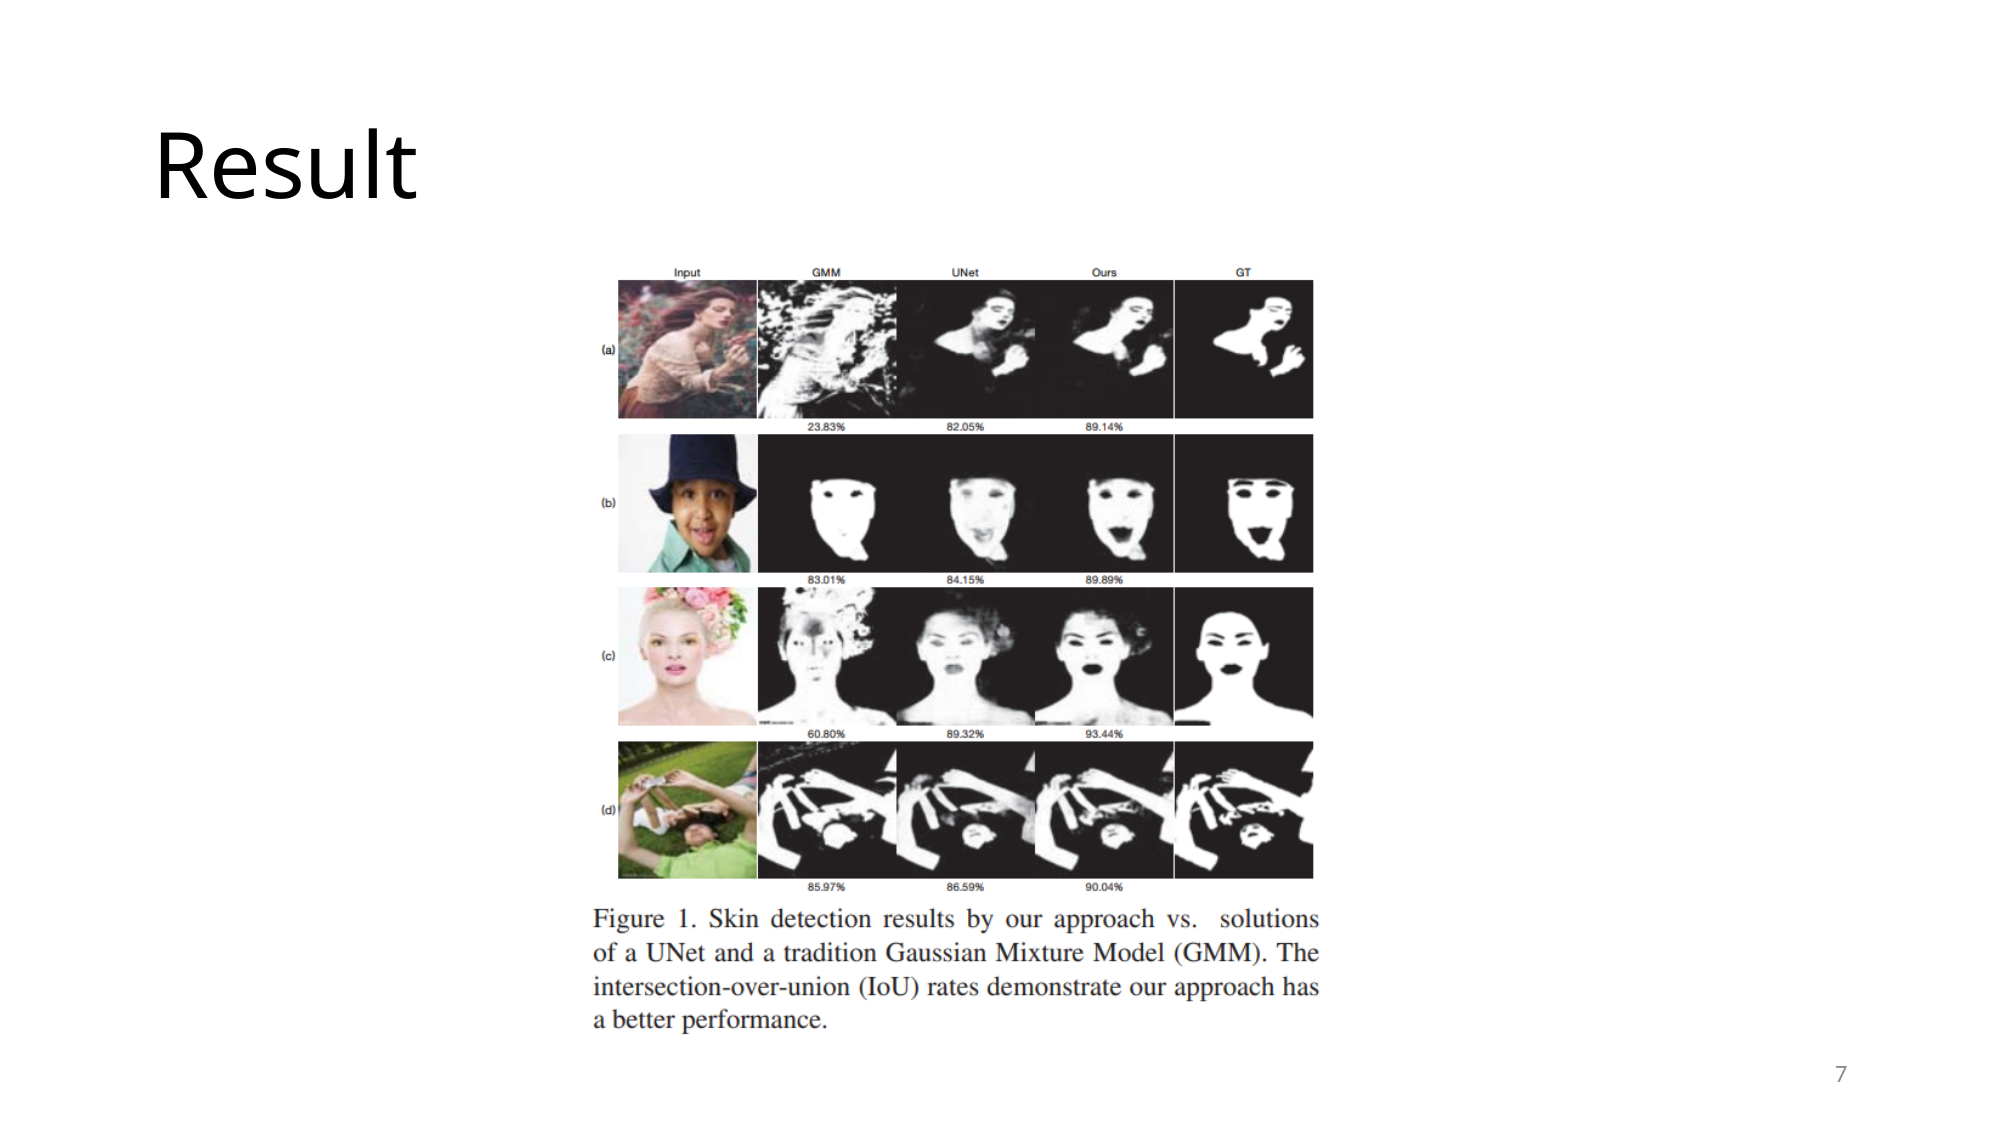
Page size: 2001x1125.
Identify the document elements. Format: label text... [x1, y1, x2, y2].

title Result [137, 59, 1863, 278]
picture [543, 217, 1413, 1073]
slide_number 7 [1412, 1042, 1863, 1103]
